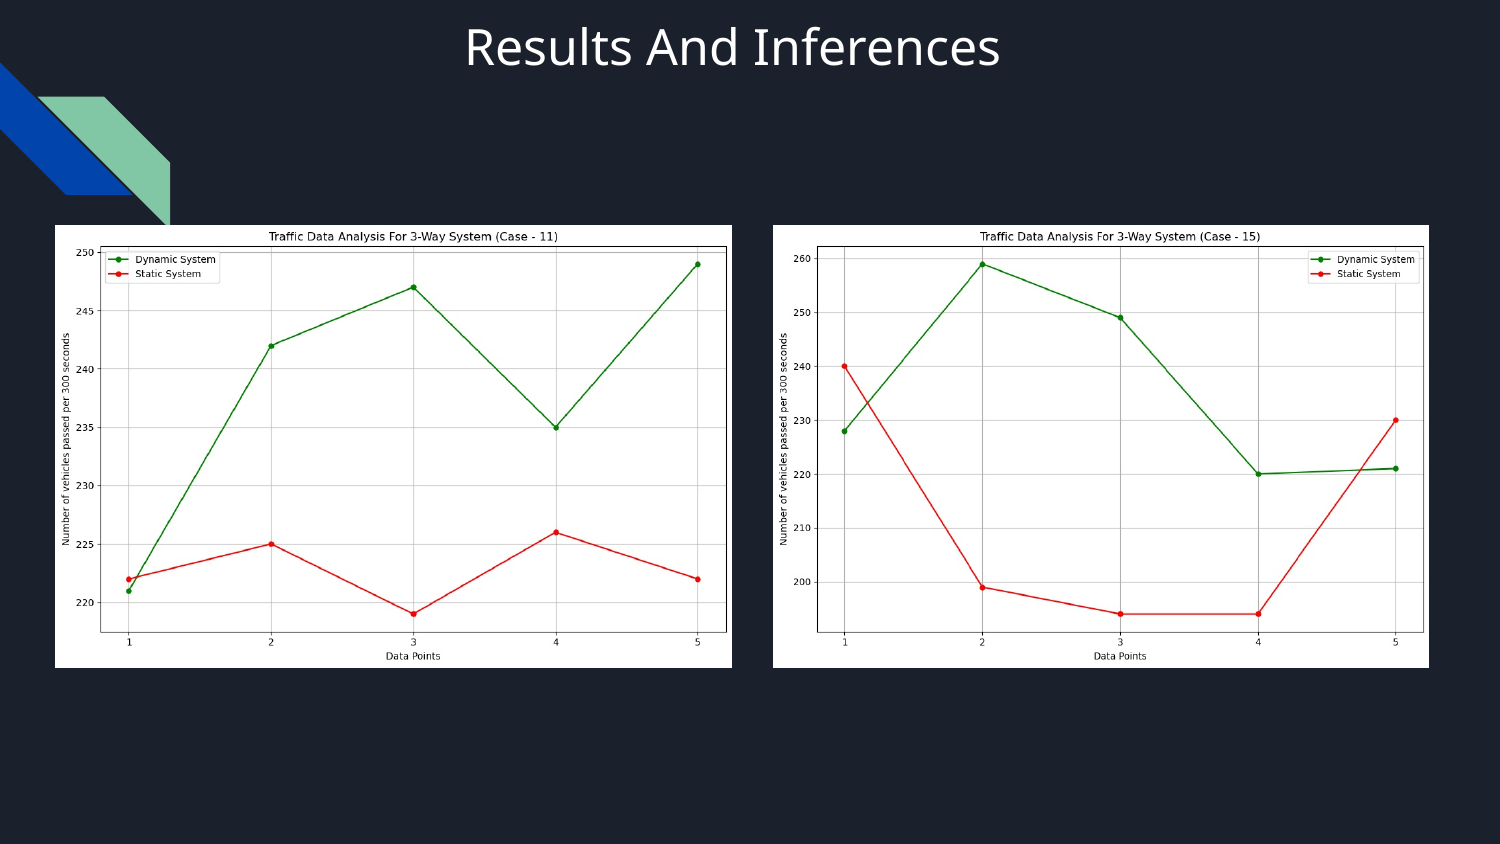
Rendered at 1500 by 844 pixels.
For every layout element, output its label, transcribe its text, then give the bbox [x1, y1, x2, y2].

picture [773, 225, 1429, 668]
picture [54, 225, 732, 668]
text_box Results And Inferences [426, 0, 1041, 90]
